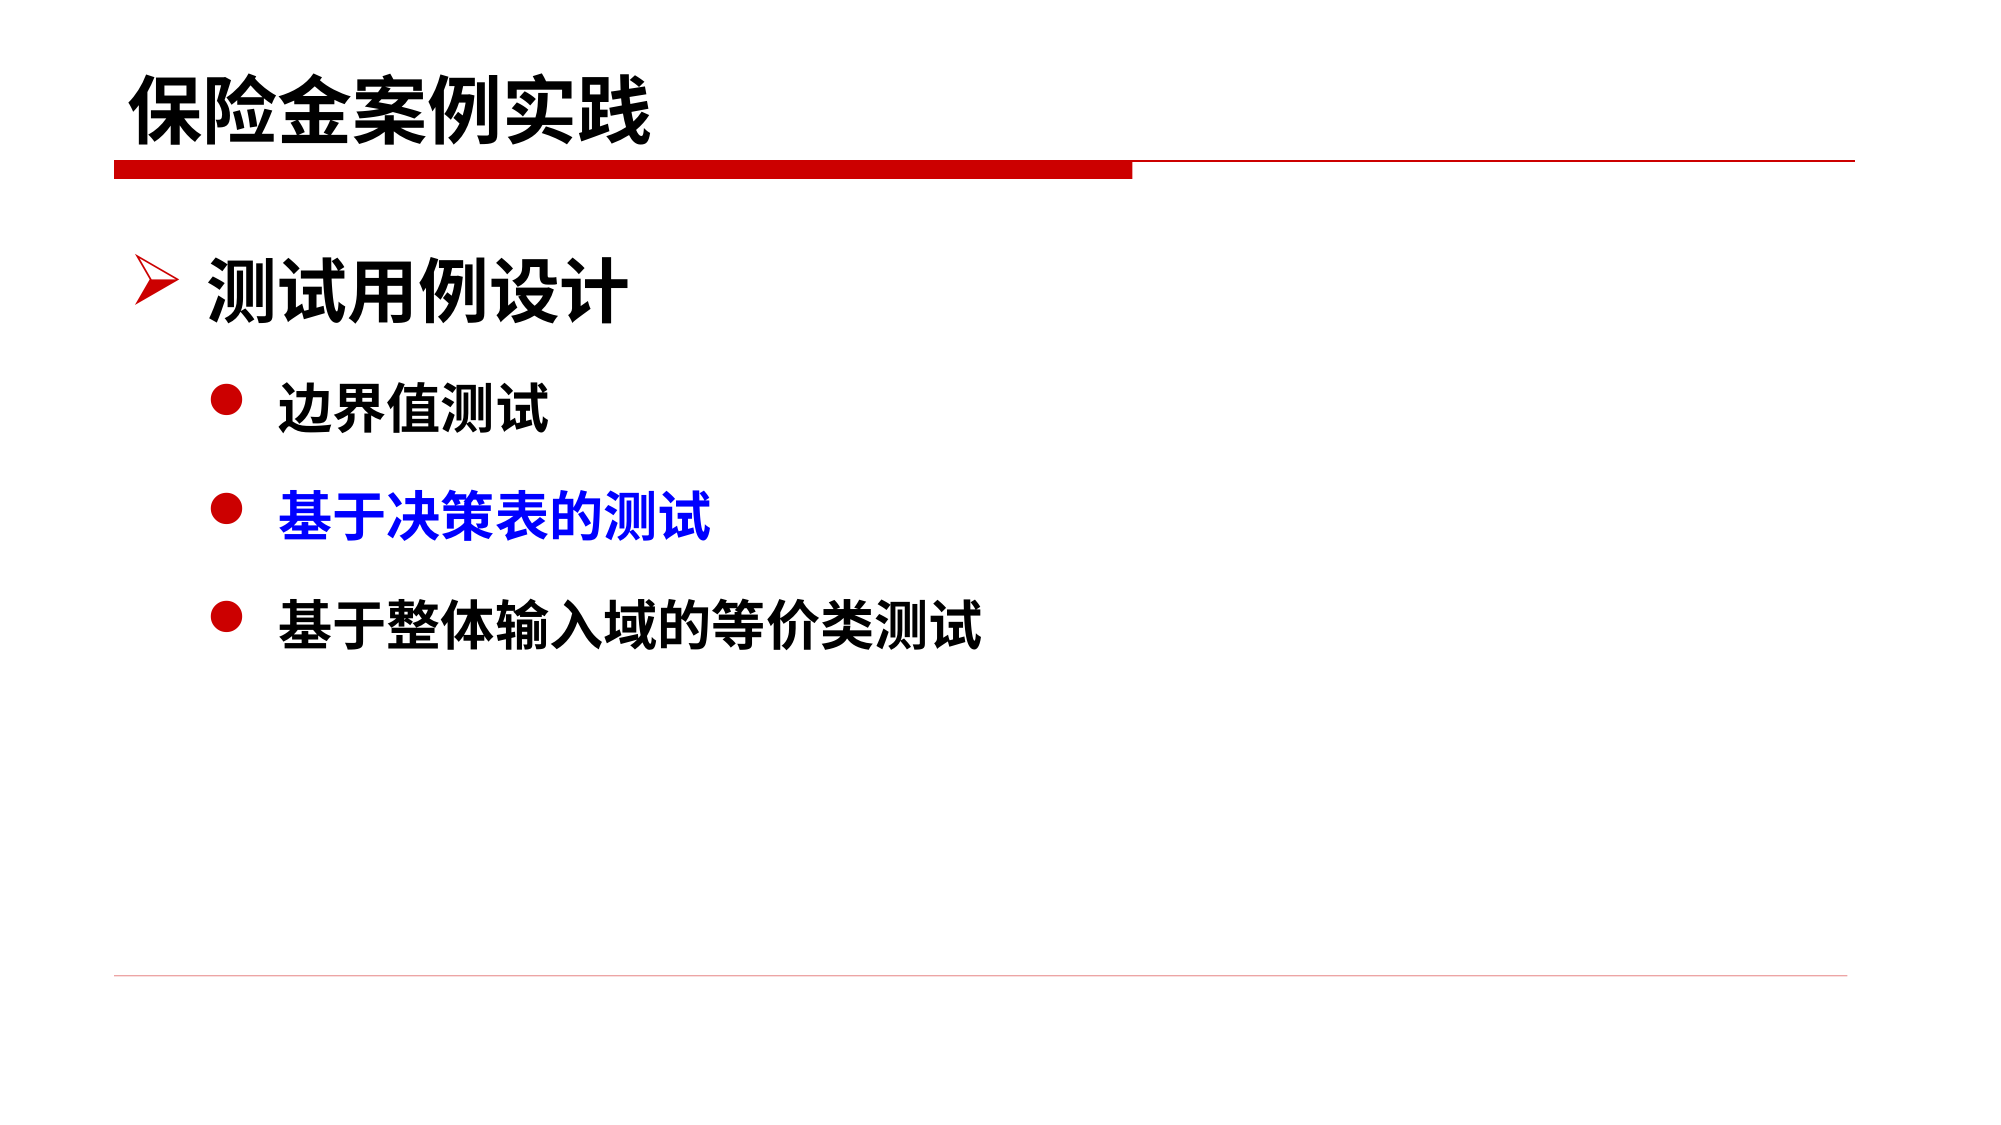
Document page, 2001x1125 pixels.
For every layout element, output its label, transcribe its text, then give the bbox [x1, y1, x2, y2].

list 测试用例设计 边界值测试 基于决策表的测试 基于整体输入域的等价类测试 [114, 196, 1865, 897]
title 保险金案例实践 [112, 42, 1863, 161]
